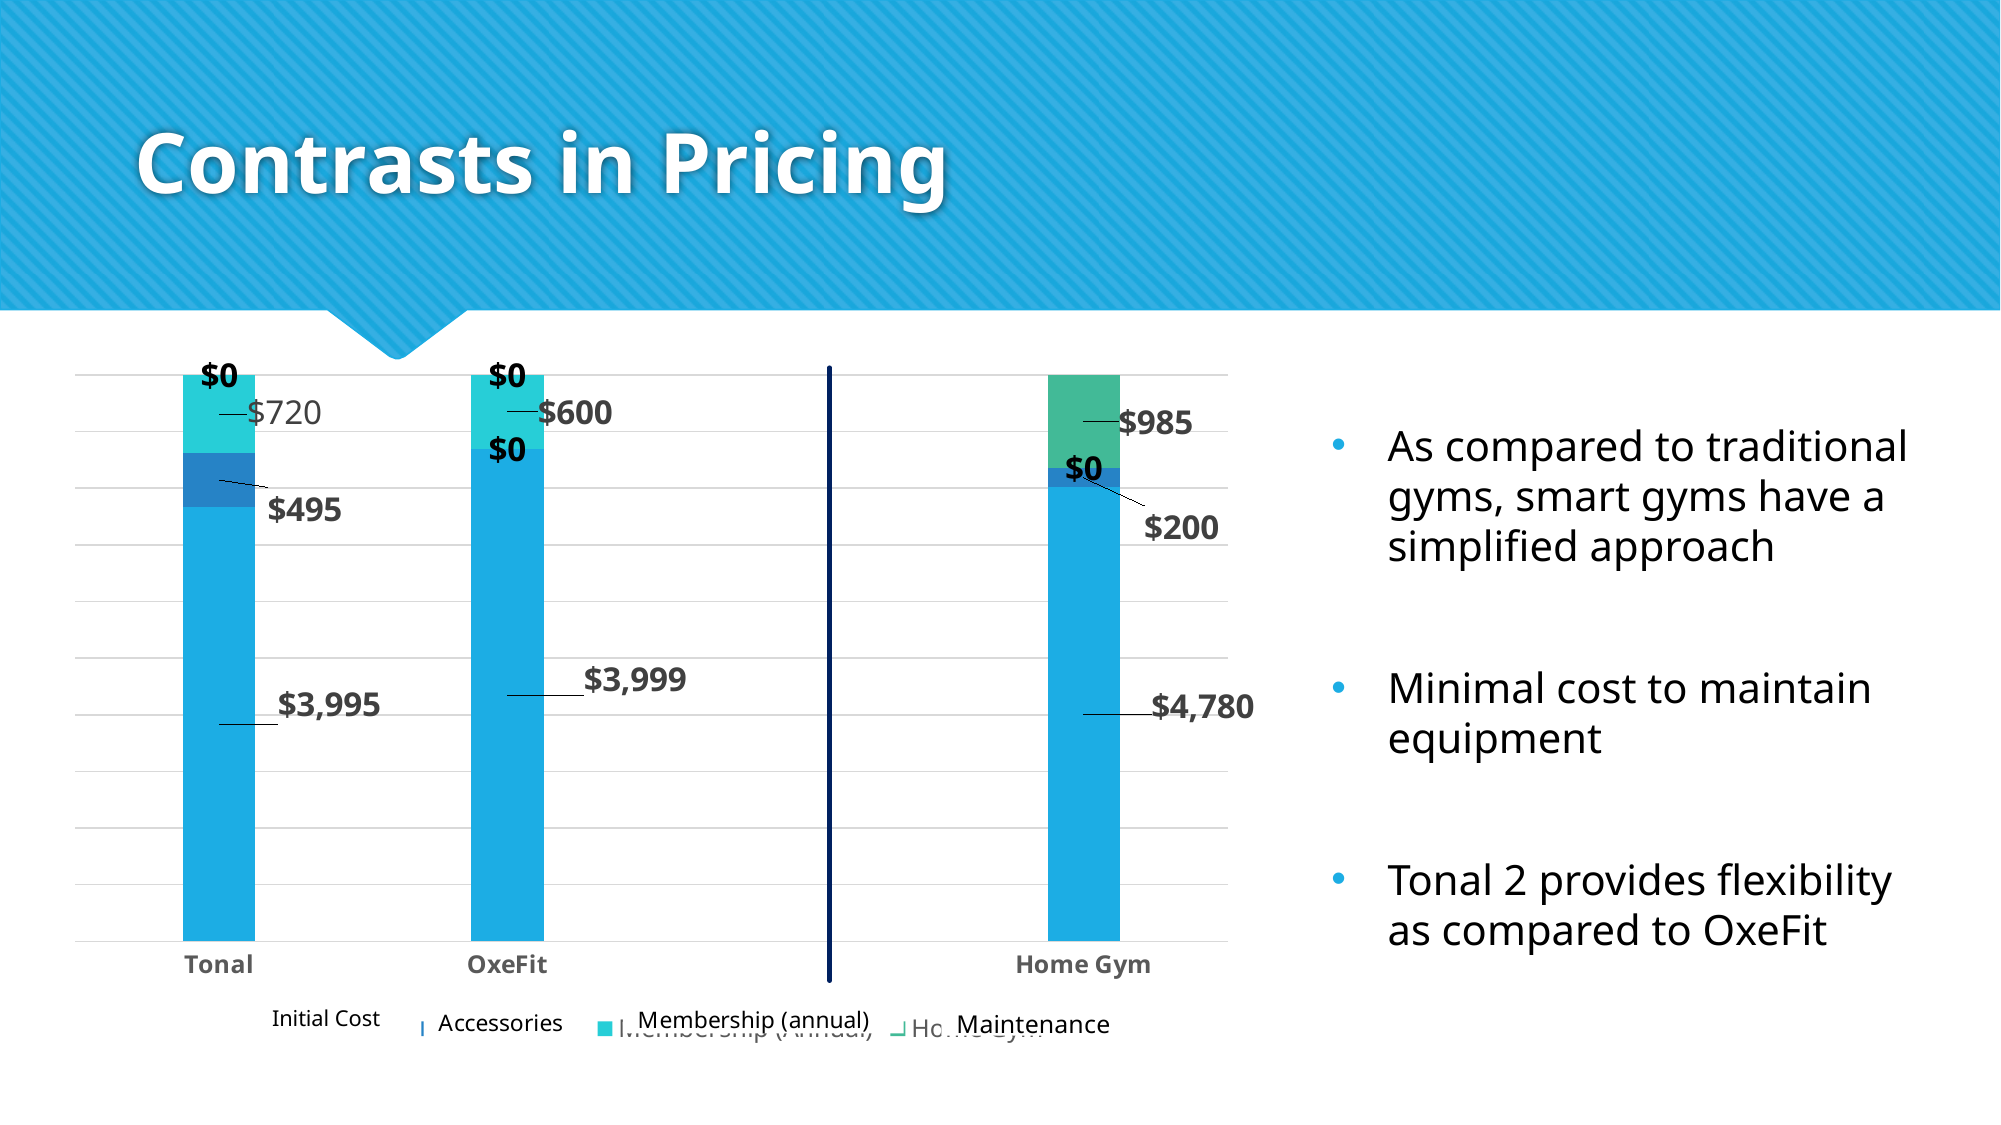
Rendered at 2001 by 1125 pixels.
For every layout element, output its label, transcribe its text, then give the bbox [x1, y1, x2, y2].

text_box As compared to traditional gyms, smart gyms have a simplified approach Minimal cost to maintain equipment Tonal 2 provides flexibility as compared to OxeFit [1316, 310, 1959, 1042]
title Contrasts in Pricing [119, 58, 1854, 218]
chart [50, 353, 1256, 1052]
